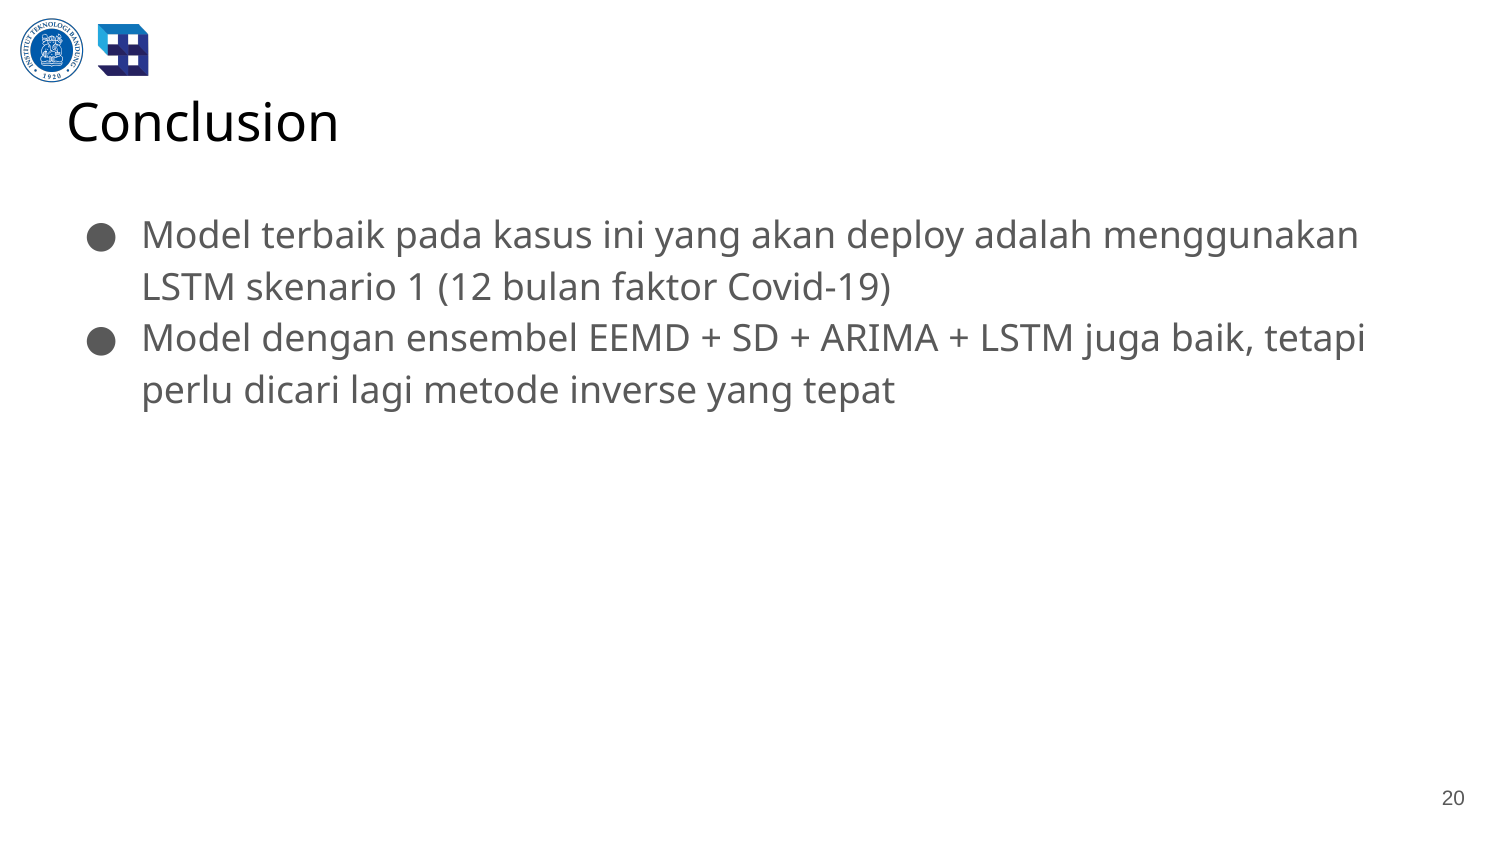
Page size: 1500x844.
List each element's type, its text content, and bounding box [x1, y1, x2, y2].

list Model terbaik pada kasus ini yang akan deploy adalah menggunakan LSTM skenario 1 (12 bulan faktor Covid-19) Model dengan ensembel EEMD + SD + ARIMA + LSTM juga baik, tetapi perlu dicari lagi metode inverse yang tepat [51, 189, 1449, 750]
title Conclusion [51, 72, 1449, 167]
picture [97, 24, 154, 72]
picture [19, 17, 84, 83]
slide_number 20 [1389, 764, 1480, 830]
